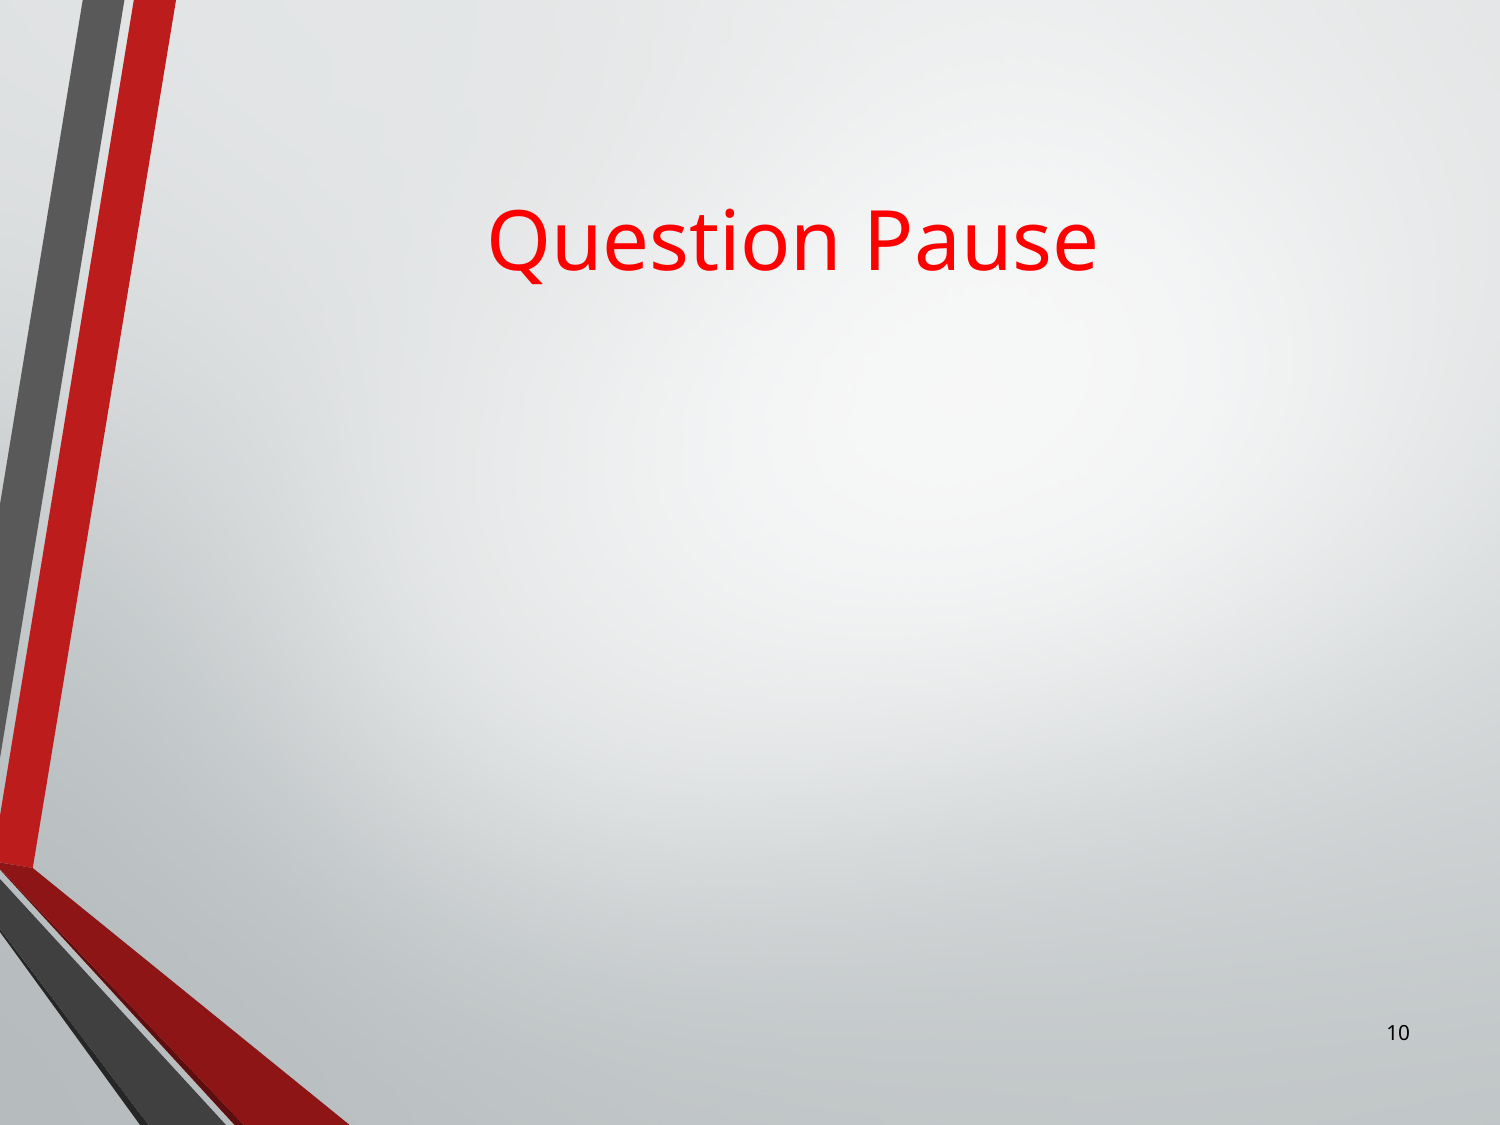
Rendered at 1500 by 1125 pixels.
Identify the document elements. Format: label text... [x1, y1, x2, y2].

slide_number 10 [1357, 1003, 1425, 1064]
title Question Pause [161, 75, 1425, 400]
